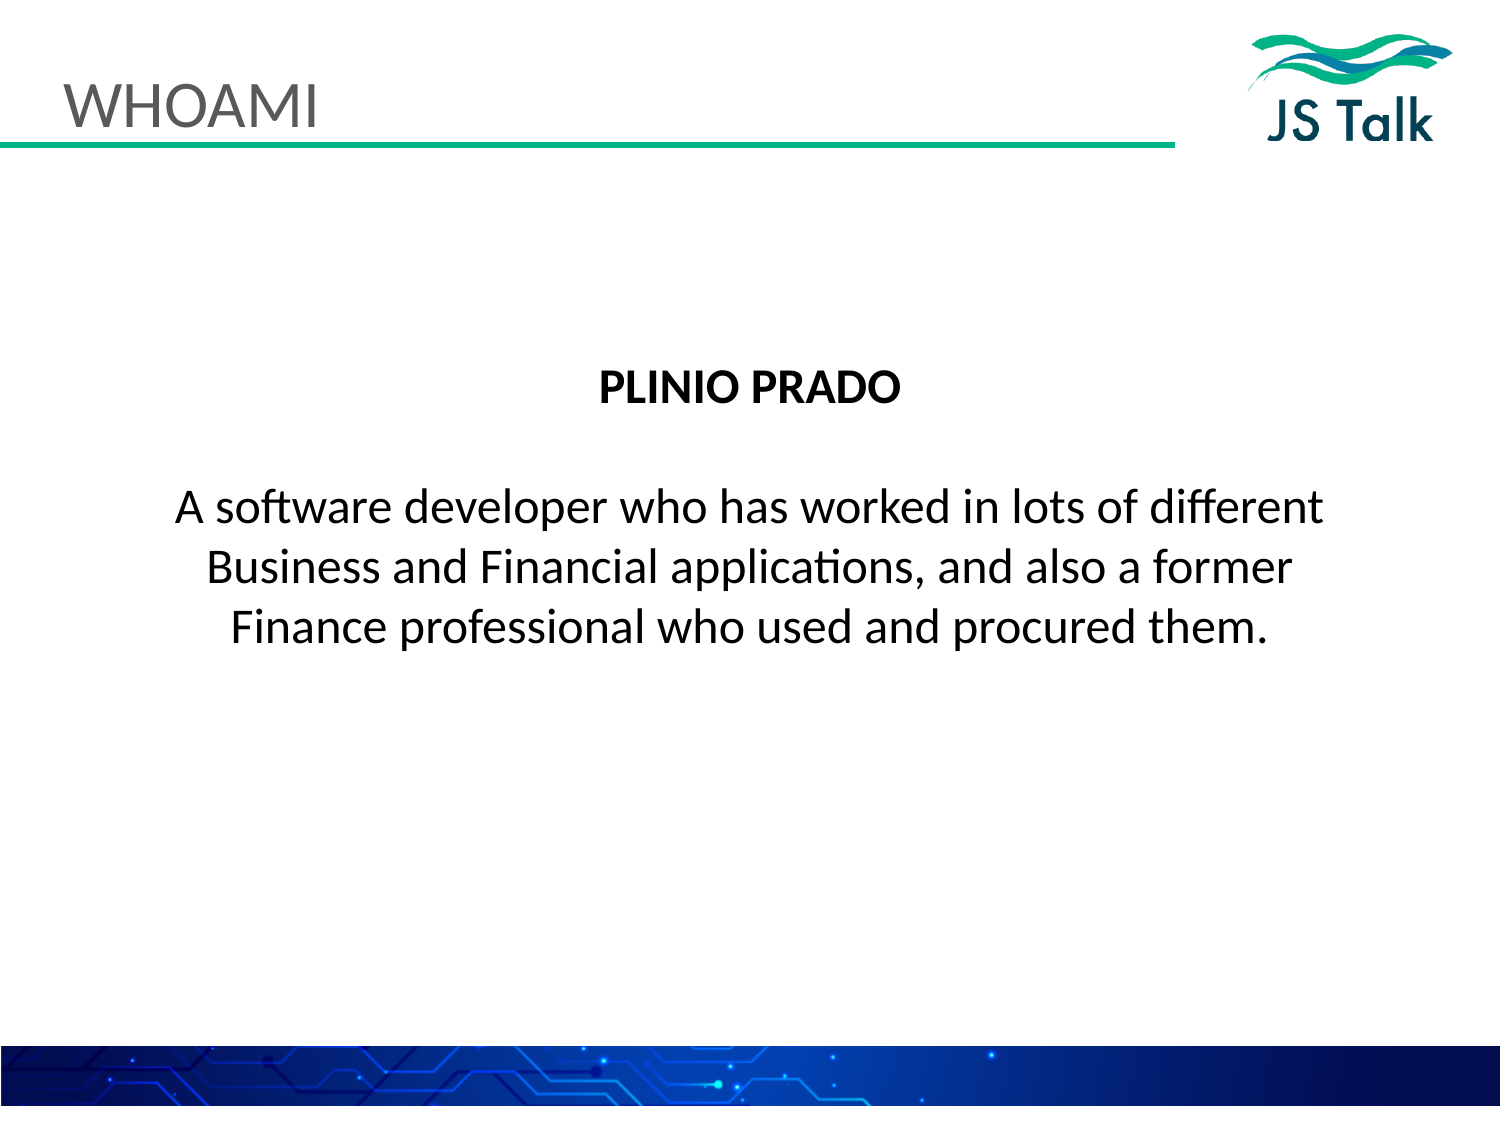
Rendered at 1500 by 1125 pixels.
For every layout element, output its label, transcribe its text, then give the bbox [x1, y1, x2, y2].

text_box WHOAMI [48, 53, 335, 143]
picture [1245, 34, 1454, 142]
title PLINIO PRADO A software developer who has worked in lots of different Business and Financial applications, and also a former Finance professional who used and procured them. [112, 355, 1388, 652]
picture [1417, 132, 1425, 142]
picture [0, 1046, 1500, 1107]
picture [1370, 121, 1383, 136]
